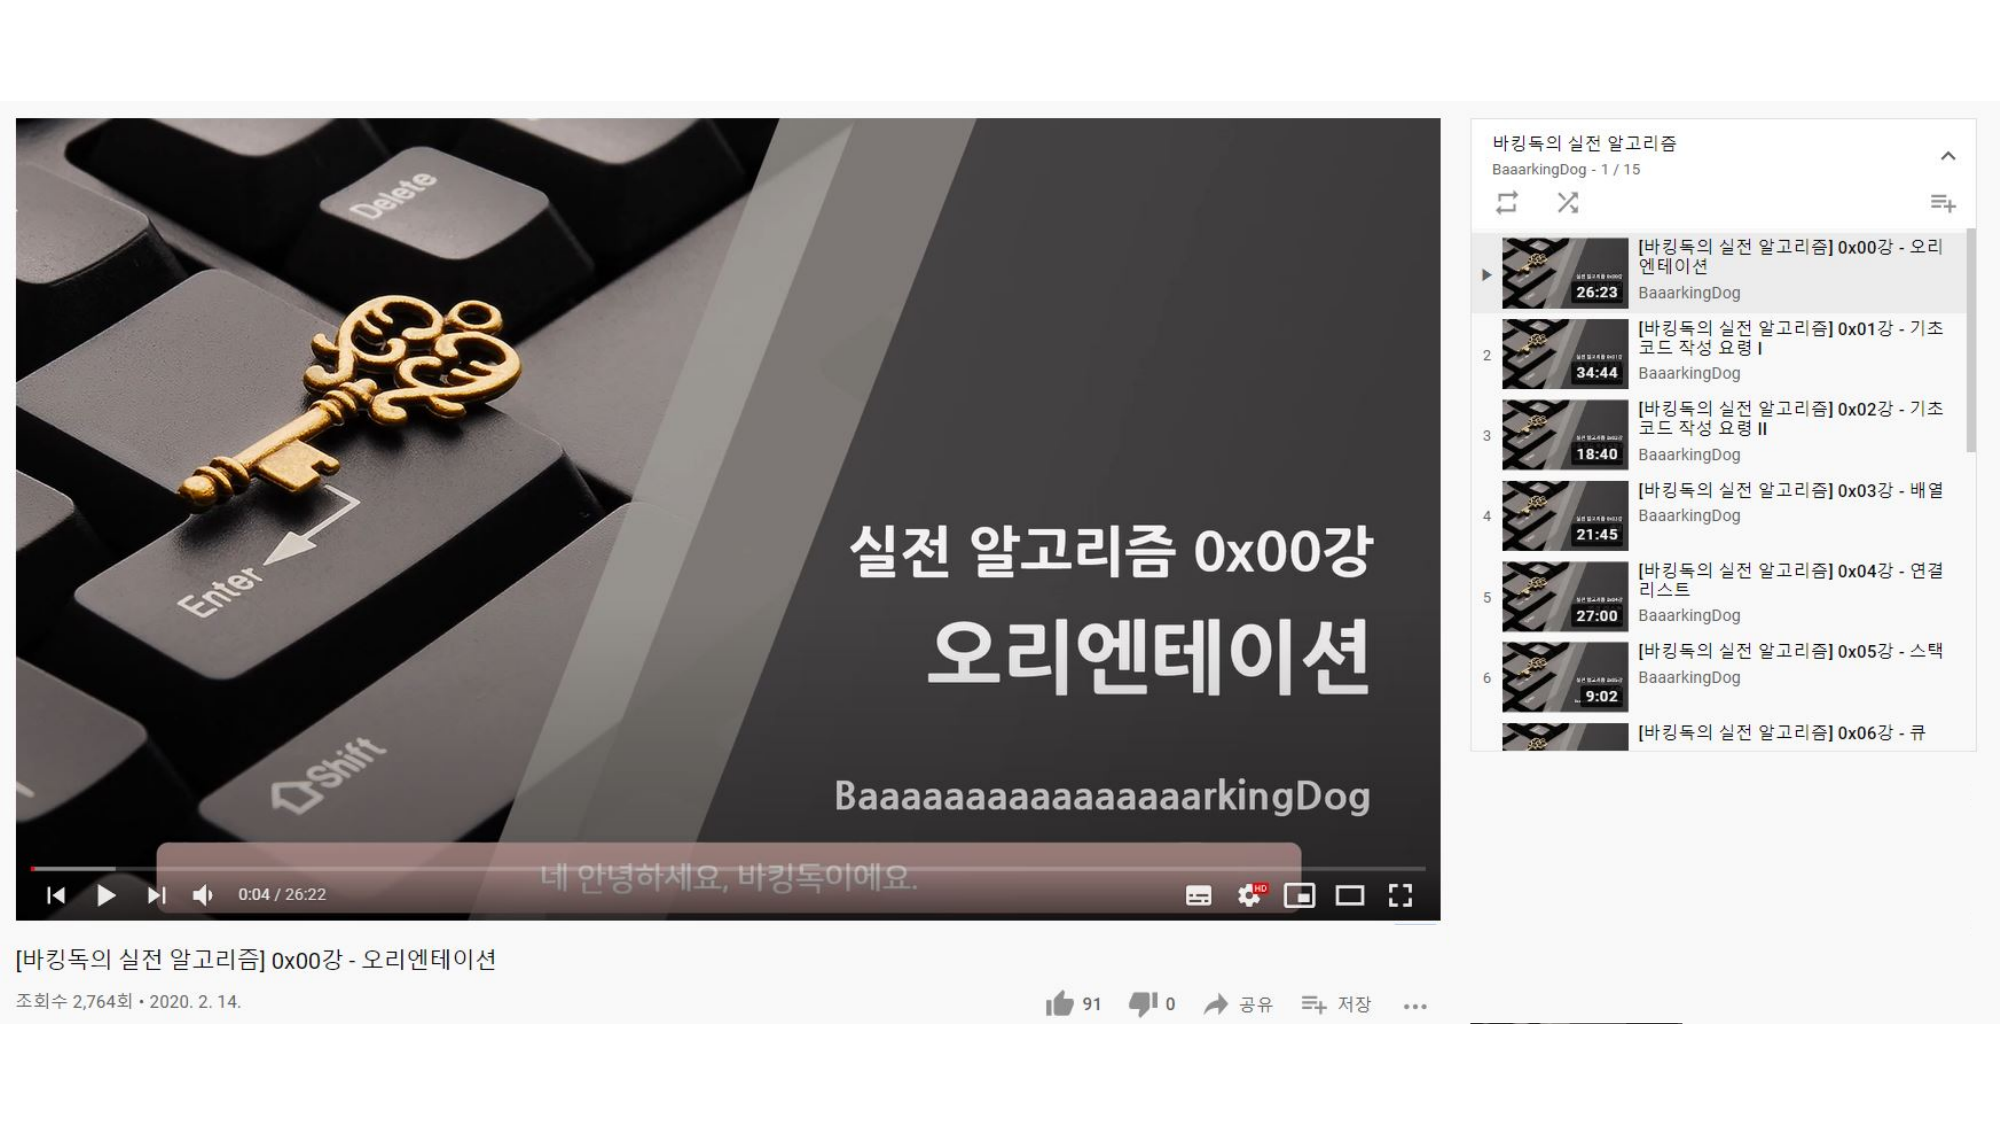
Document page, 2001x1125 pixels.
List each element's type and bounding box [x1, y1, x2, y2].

picture [0, 101, 2000, 1024]
